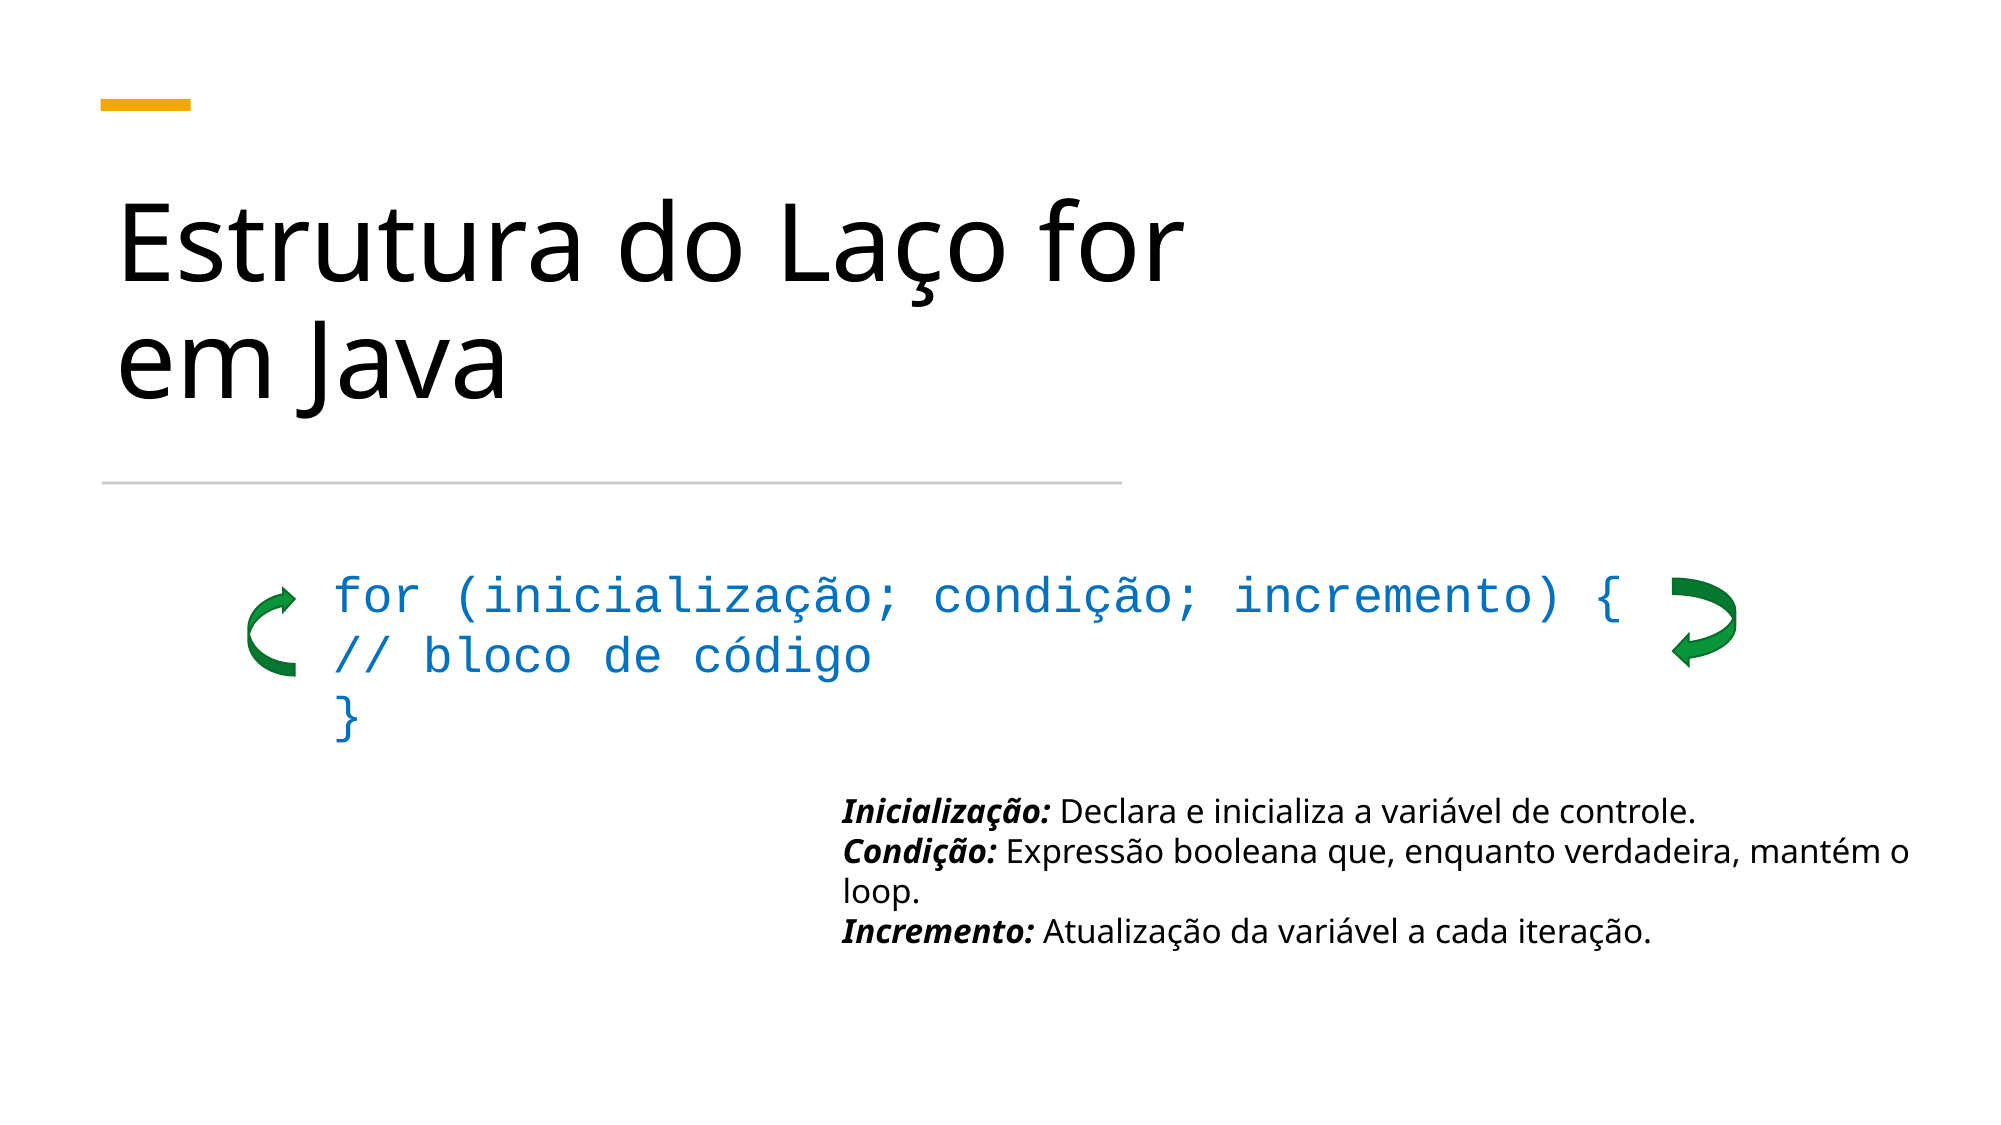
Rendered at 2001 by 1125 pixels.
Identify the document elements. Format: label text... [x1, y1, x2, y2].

title Estrutura do Laço for em Java [100, 176, 1330, 429]
text_box for (inicialização; condição; incremento) { // bloco de código } [317, 554, 1736, 840]
text_box [248, 588, 295, 676]
text_box [1672, 578, 1736, 666]
text_box Inicialização: Declara e inicializa a variável de controle. Condição: Expressão booleana que, enquanto verdadeira, mantém o loop. Incremento: Atualização da variável a cada iteração. [827, 782, 1943, 958]
